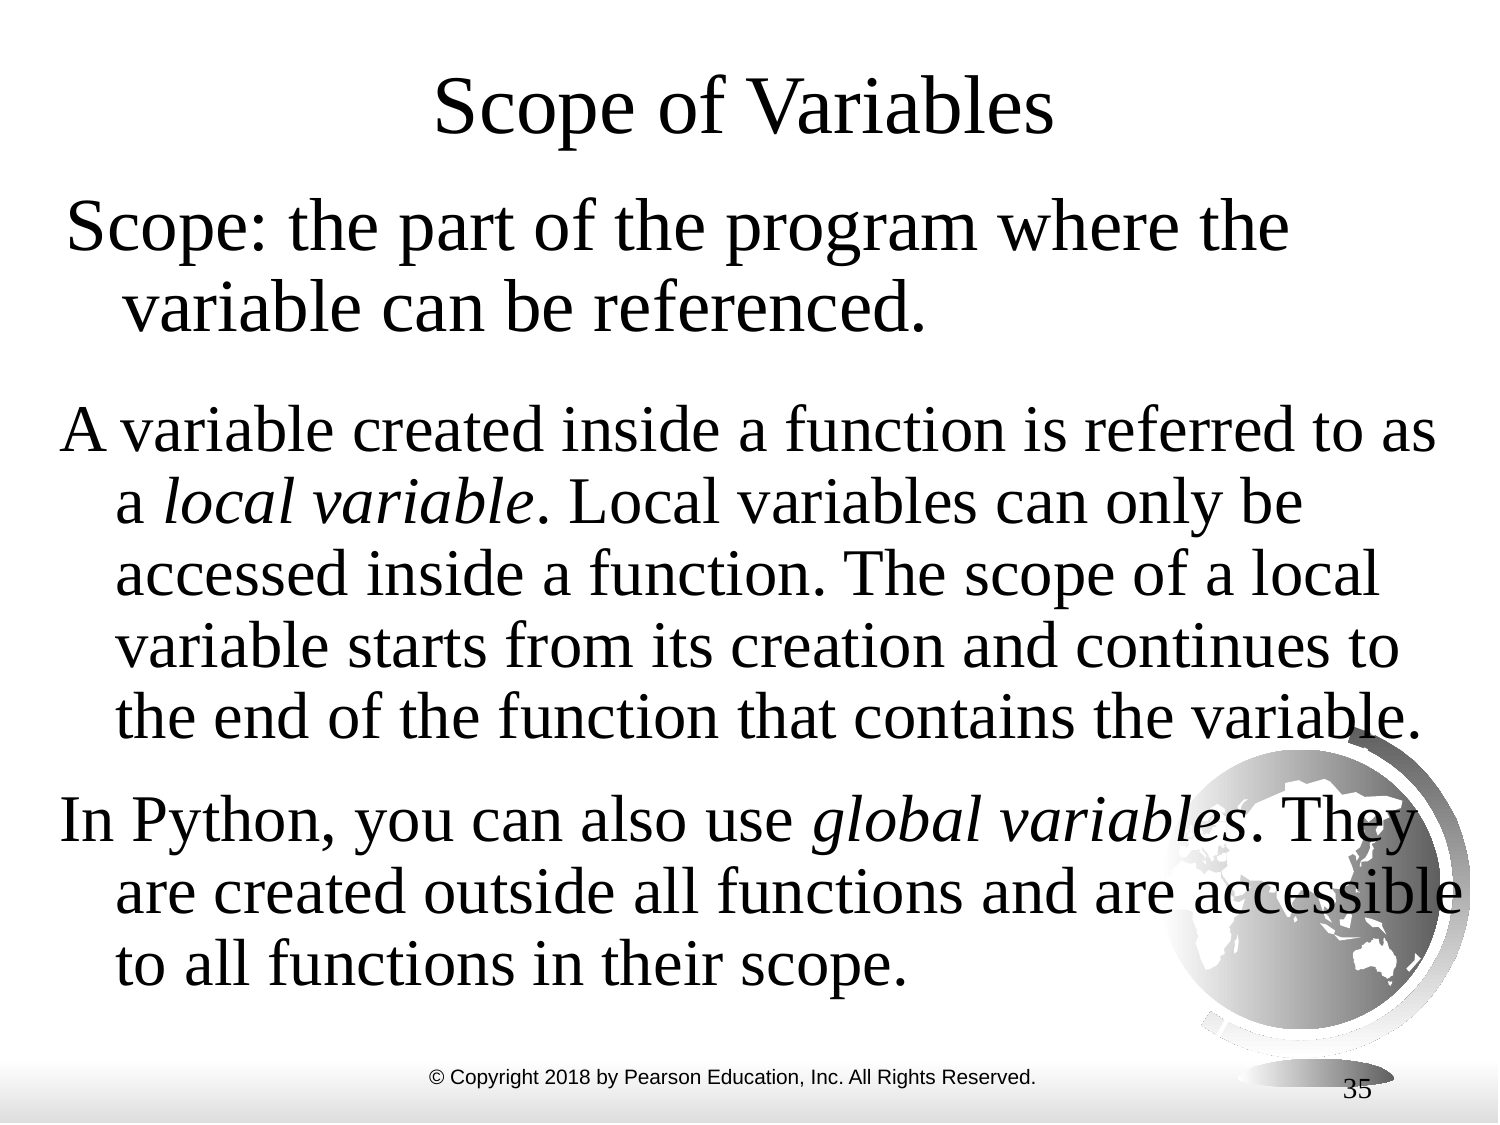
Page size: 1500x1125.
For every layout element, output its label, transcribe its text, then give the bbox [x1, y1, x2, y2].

text_box A variable created inside a function is referred to as a local variable. Local variables can only be accessed inside a function. The scope of a local variable starts from its creation and continues to the end of the function that contains the variable. [44, 386, 1500, 758]
list Scope: the part of the program where the variable can be referenced. [50, 178, 1464, 358]
text_box In Python, you can also use global variables. They are created outside all functions and are accessible to all functions in their scope. [44, 776, 1500, 1004]
slide_number 35 [1074, 1049, 1388, 1125]
title Scope of Variables [107, 52, 1383, 149]
